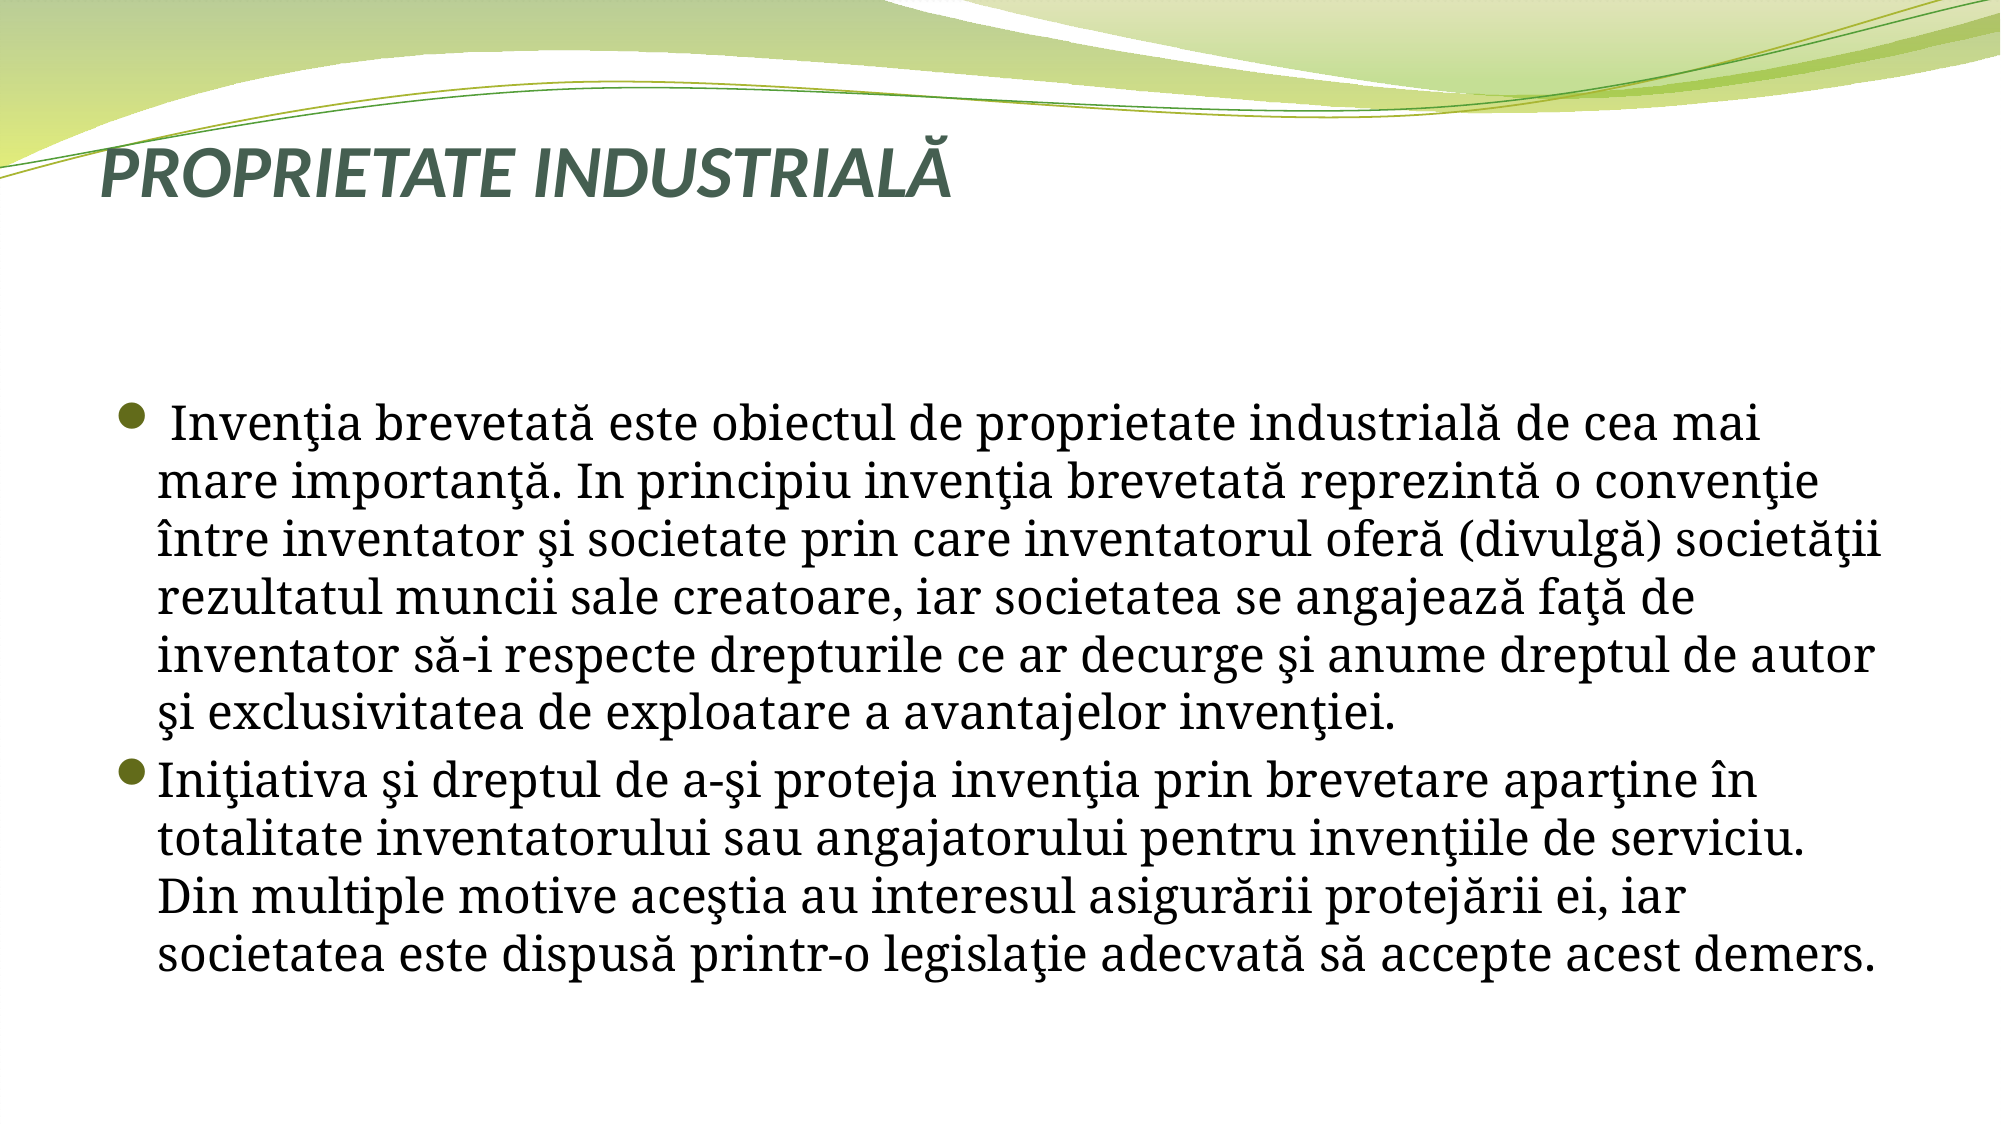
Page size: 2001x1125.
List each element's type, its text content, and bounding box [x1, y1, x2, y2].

list Invenţia brevetată este obiectul de proprietate industrială de cea mai mare importanţă. In principiu invenţia brevetată reprezintă o convenţie între inventator şi societate prin care inventatorul oferă (divulgă) societăţii rezultatul muncii sale creatoare, iar societatea se angajează faţă de inventator să-i respecte drepturile ce ar decurge şi anume dreptul de autor şi exclusivitatea de exploatare a avantajelor invenţiei. Iniţiativa şi dreptul de a-şi proteja invenţia prin brevetare aparţine în totalitate inventatorului sau angajatorului pentru invenţiile de serviciu. Din multiple motive aceştia au interesul asigurării protejării ei, iar societatea este dispusă printr-o legislaţie adecvată să accepte acest demers. [99, 317, 1900, 1038]
title PROPRIETATE INDUSTRIALĂ [99, 115, 1900, 303]
